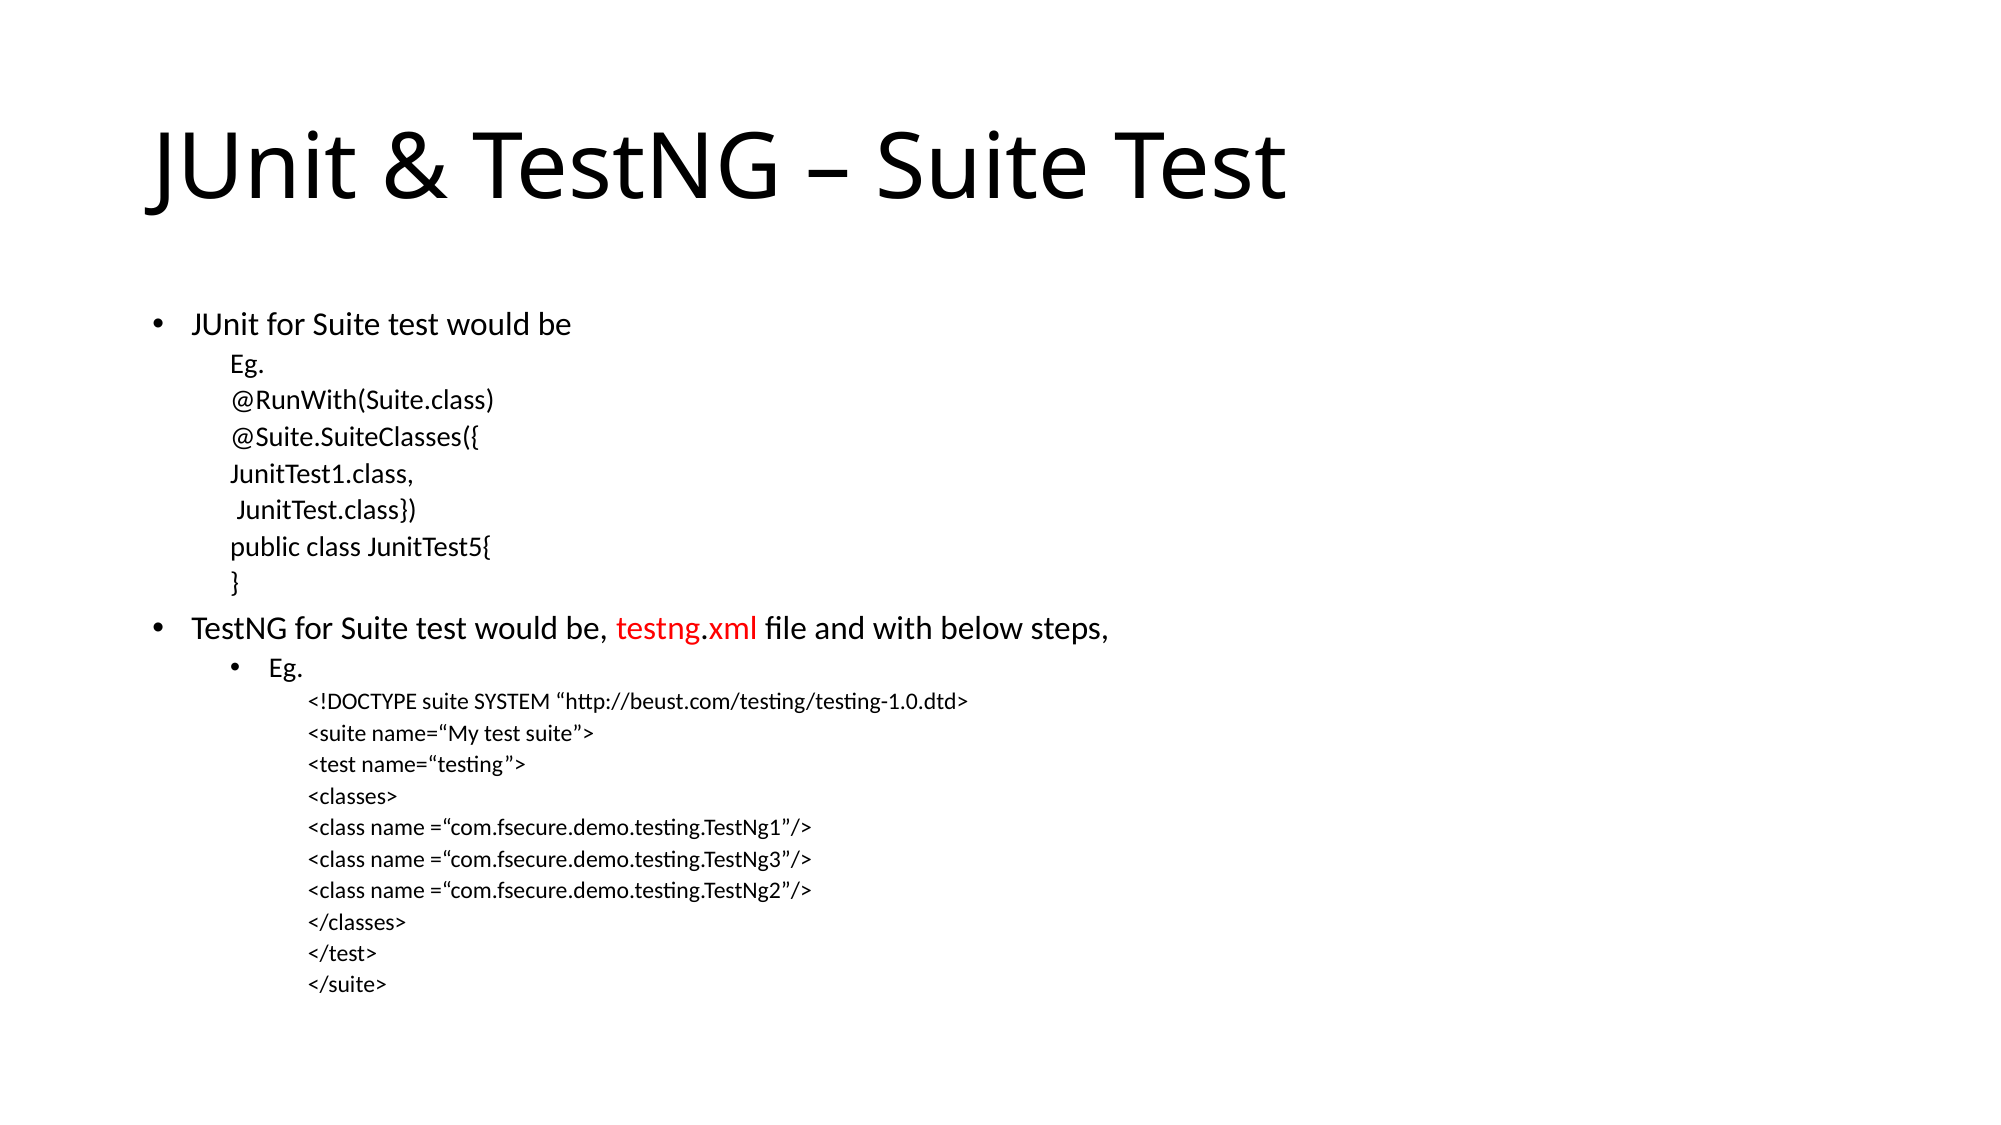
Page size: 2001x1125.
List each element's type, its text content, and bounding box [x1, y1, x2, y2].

list JUnit for Suite test would be Eg. @RunWith(Suite.class) @Suite.SuiteClasses({ JunitTest1.class, JunitTest.class}) public class JunitTest5{ } TestNG for Suite test would be, testng.xml file and with below steps, Eg. <!DOCTYPE suite SYSTEM “http://beust.com/testing/testing-1.0.dtd> <suite name=“My test suite”> <test name=“testing”> <classes> <class name =“com.fsecure.demo.testing.TestNg1”/> <class name =“com.fsecure.demo.testing.TestNg3”/> <class name =“com.fsecure.demo.testing.TestNg2”/> </classes> </test> </suite> [137, 299, 1863, 1014]
title JUnit & TestNG – Suite Test [137, 59, 1863, 278]
